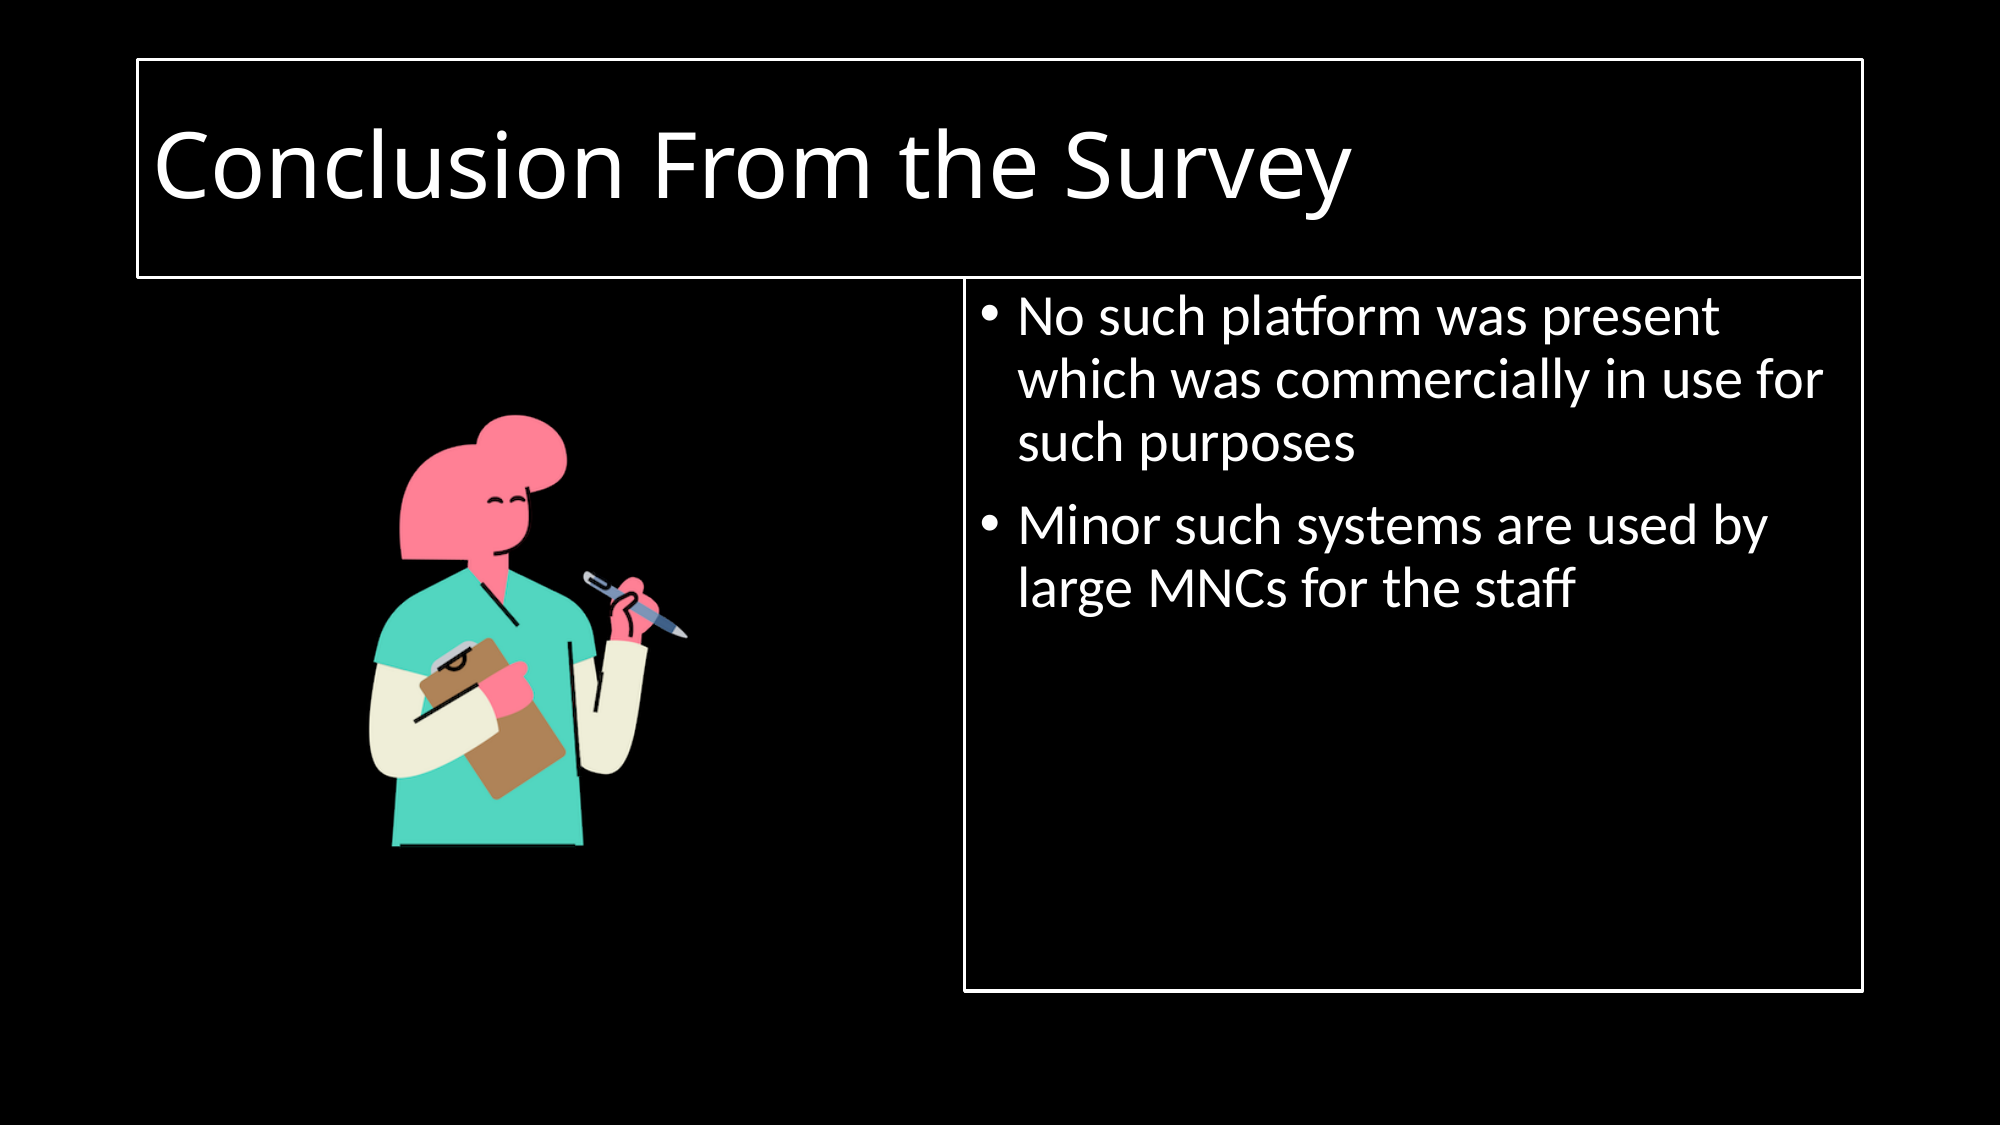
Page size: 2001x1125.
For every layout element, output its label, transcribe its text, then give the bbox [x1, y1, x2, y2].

list No such platform was present which was commercially in use for such purposes Minor such systems are used by large MNCs for the staff [964, 277, 1863, 992]
title Conclusion From the Survey [137, 59, 1863, 278]
picture [343, 389, 710, 878]
